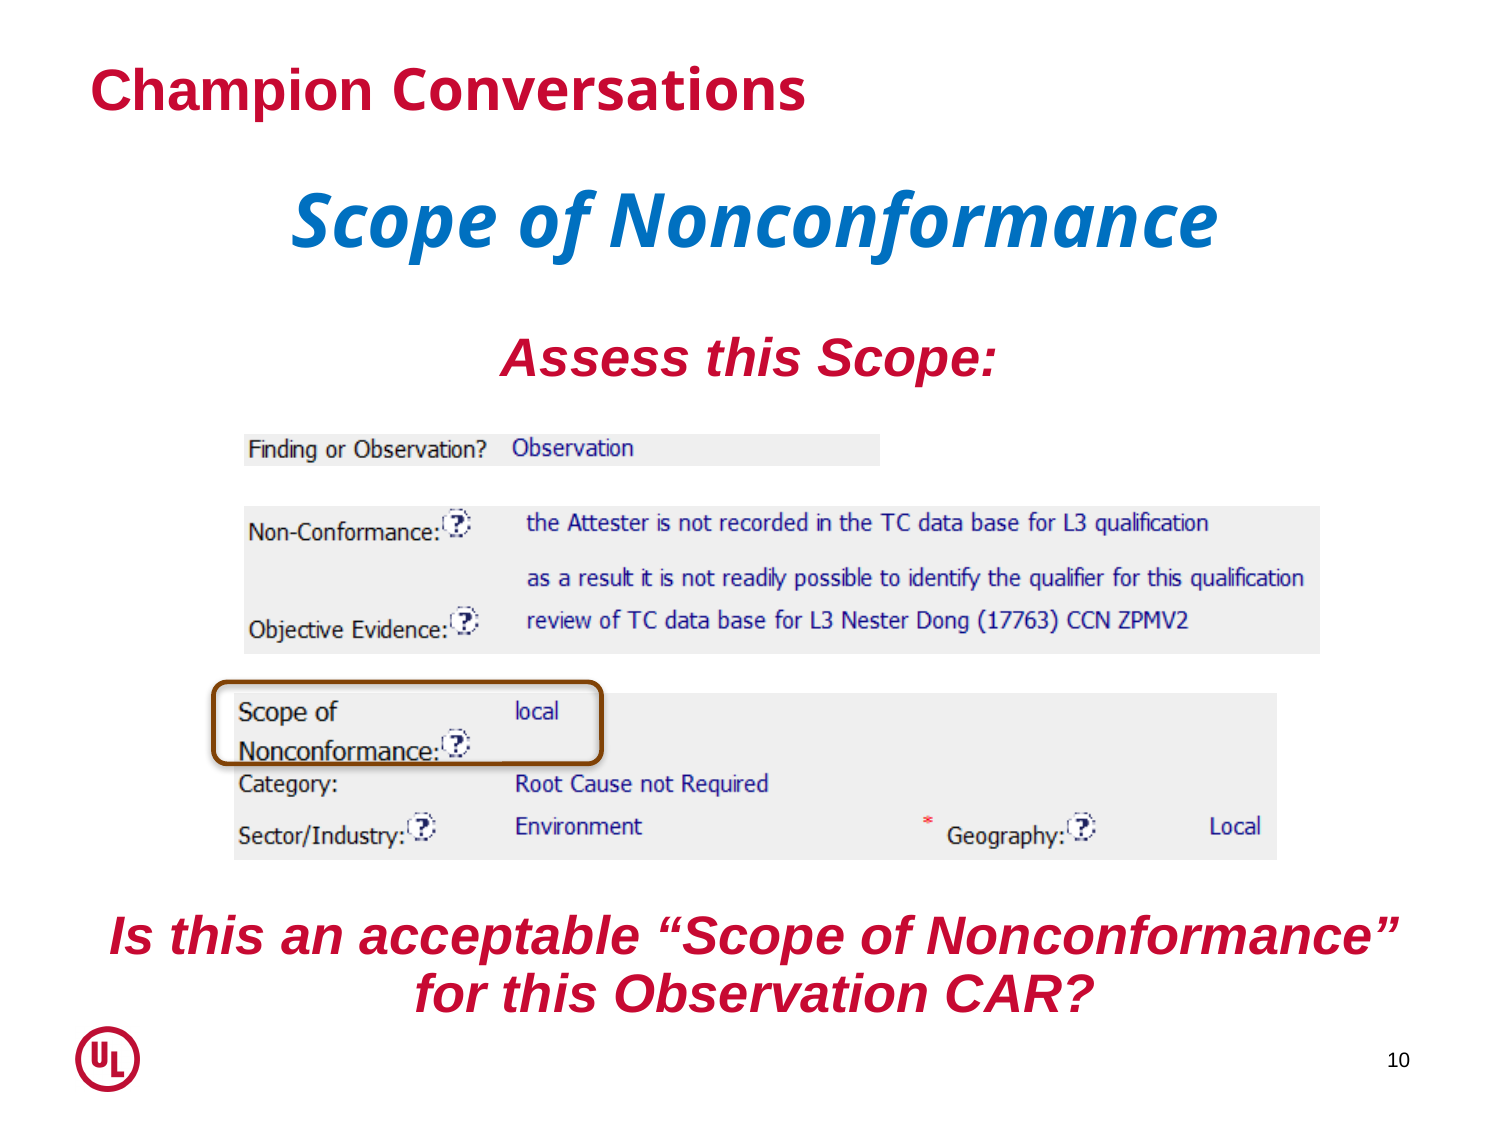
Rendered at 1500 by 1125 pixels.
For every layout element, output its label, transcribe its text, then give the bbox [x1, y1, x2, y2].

text_box Scope of Nonconformance [145, 165, 1367, 271]
list Assess this Scope: [75, 322, 1425, 413]
picture [75, 1026, 140, 1092]
title Champion Conversations [75, 45, 1425, 233]
text_box Is this an acceptable “Scope of Nonconformance” for this Observation CAR? [80, 900, 1431, 1061]
slide_number 10 [1319, 1061, 1425, 1090]
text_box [213, 433, 1321, 860]
